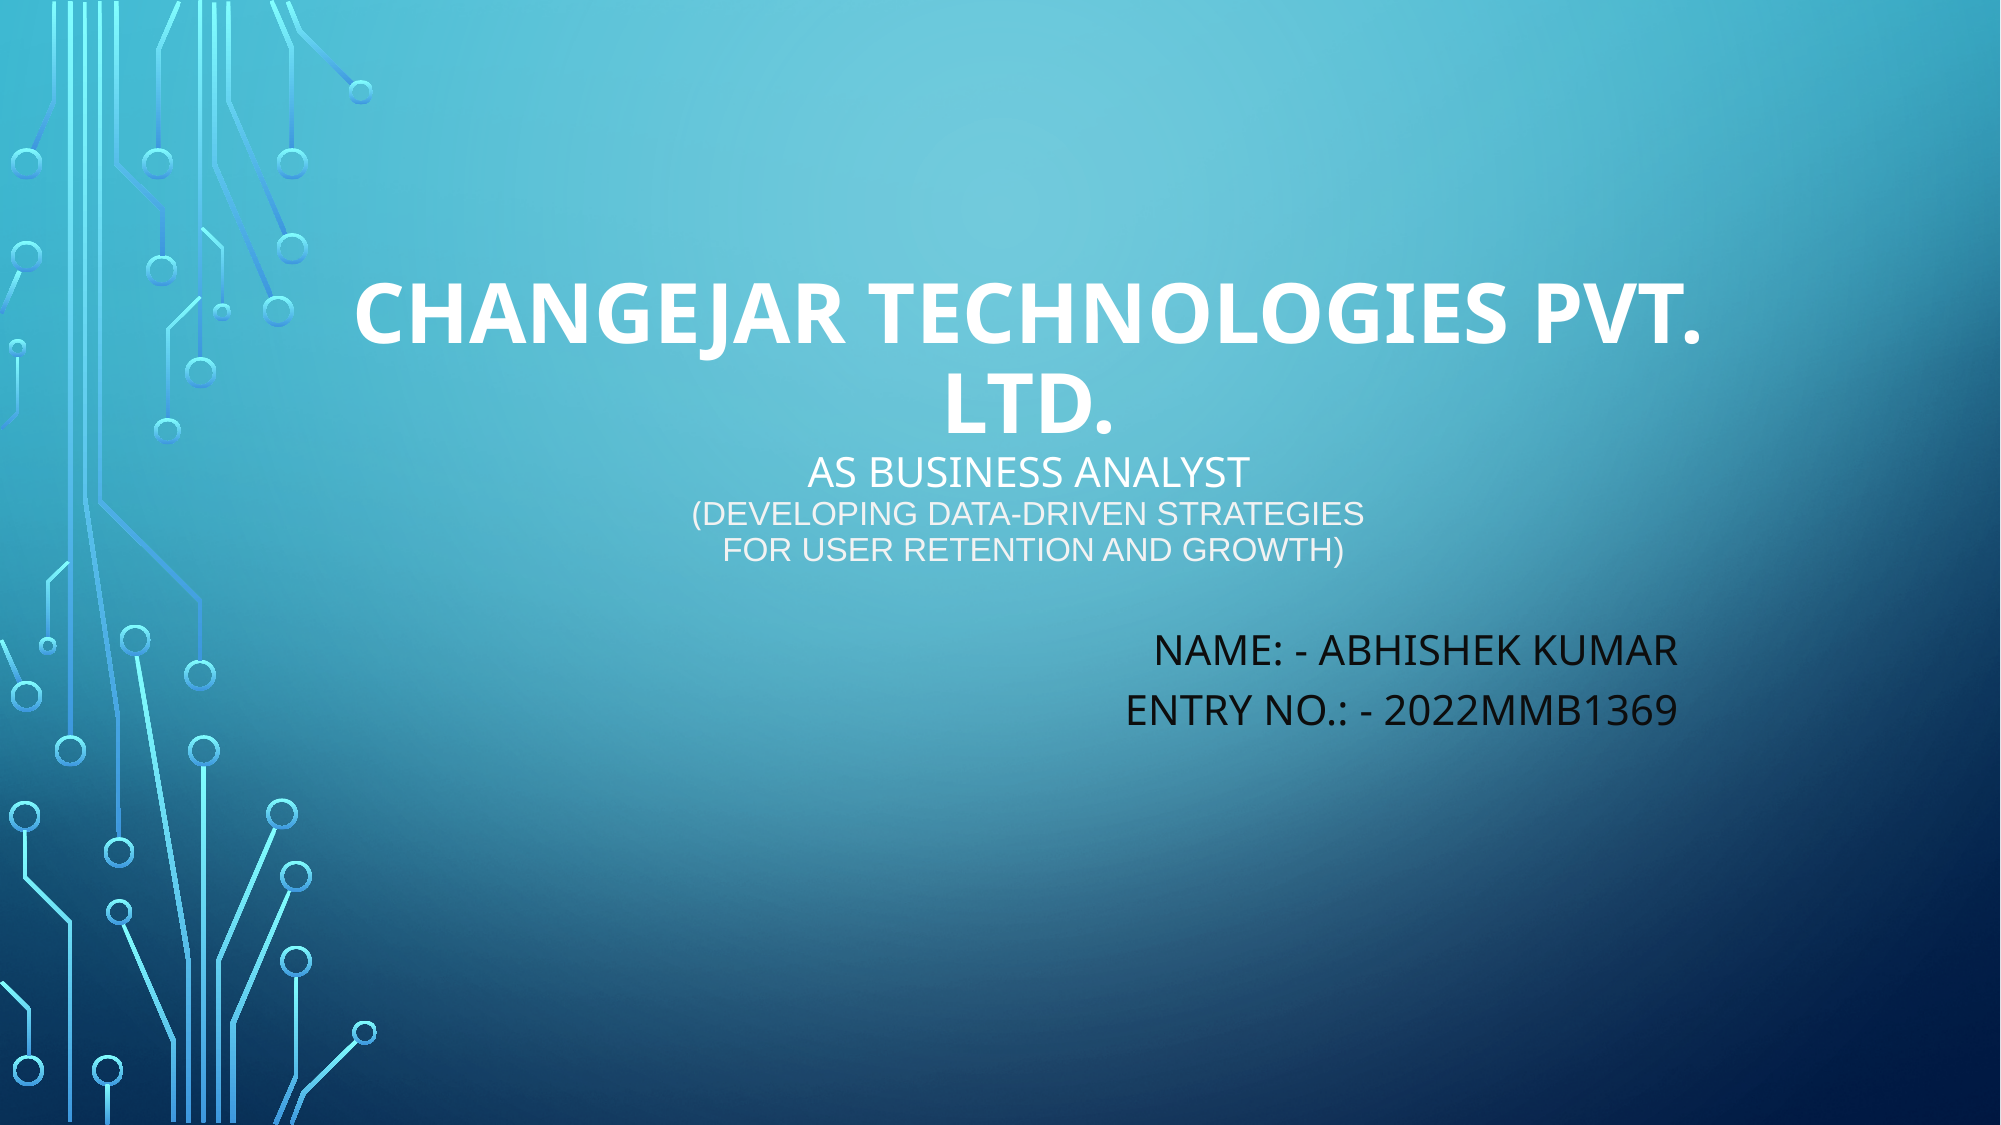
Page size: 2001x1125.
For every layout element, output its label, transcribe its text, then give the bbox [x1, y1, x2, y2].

title ChangeJar Technologies Pvt. Ltd. As Business Analyst (Developing Data-Driven Strategies for User Retention and Growth) [307, 184, 1750, 576]
subtitle Name: - abhishek kumar Entry No.: - 2022MMB1369 [251, 606, 1694, 879]
